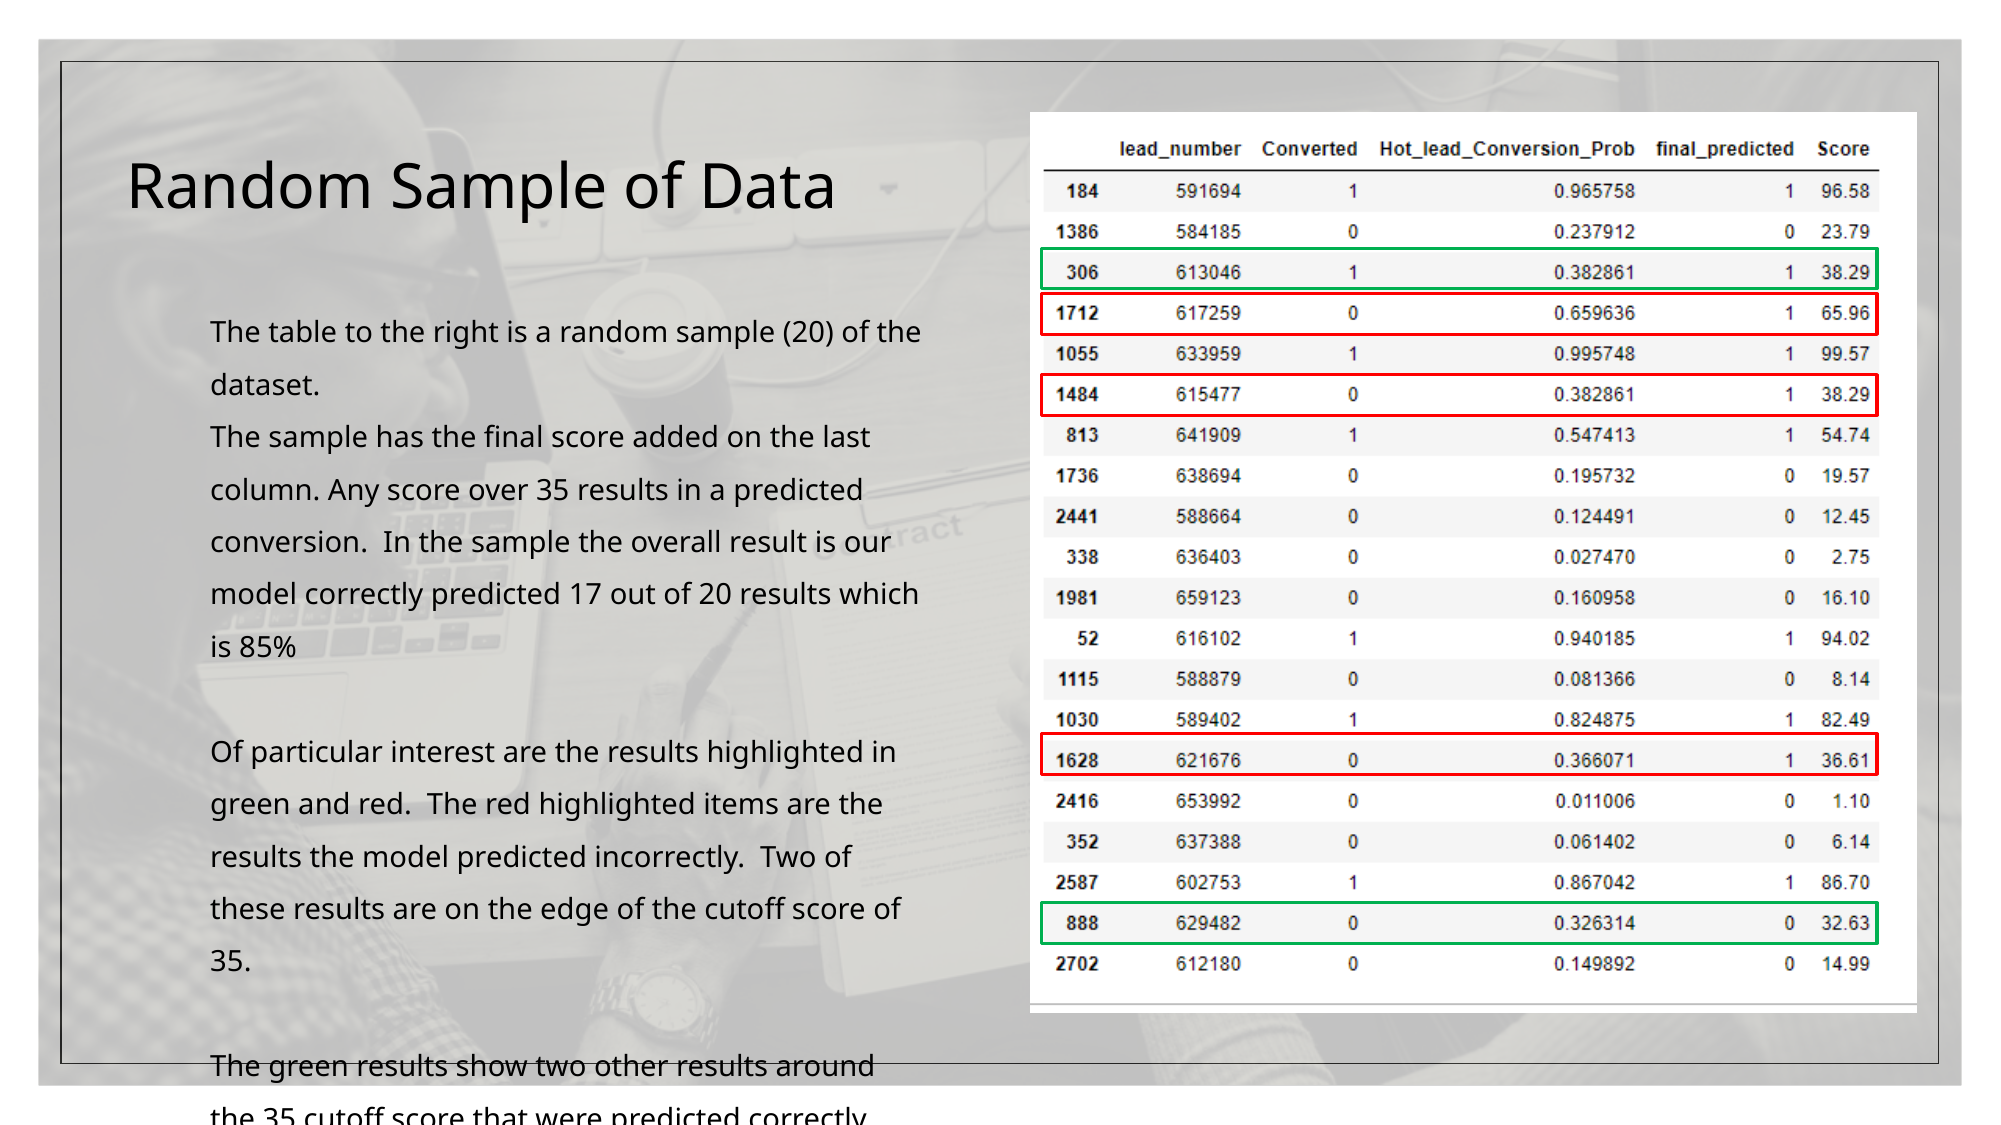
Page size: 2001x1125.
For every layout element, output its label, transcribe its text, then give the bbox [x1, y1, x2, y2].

picture [1030, 112, 1917, 1013]
text_box The table to the right is a random sample (20) of the dataset. The sample has the final score added on the last column. Any score over 35 results in a predicted conversion. In the sample the overall result is our model correctly predicted 17 out of 20 results which is 85% Of particular interest are the results highlighted in green and red. The red highlighted items are the results the model predicted incorrectly. Two of these results are on the edge of the cutoff score of 35. The green results show two other results around the 35 cutoff score that were predicted correctly [195, 1090, 938, 1125]
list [38, 40, 1962, 1085]
